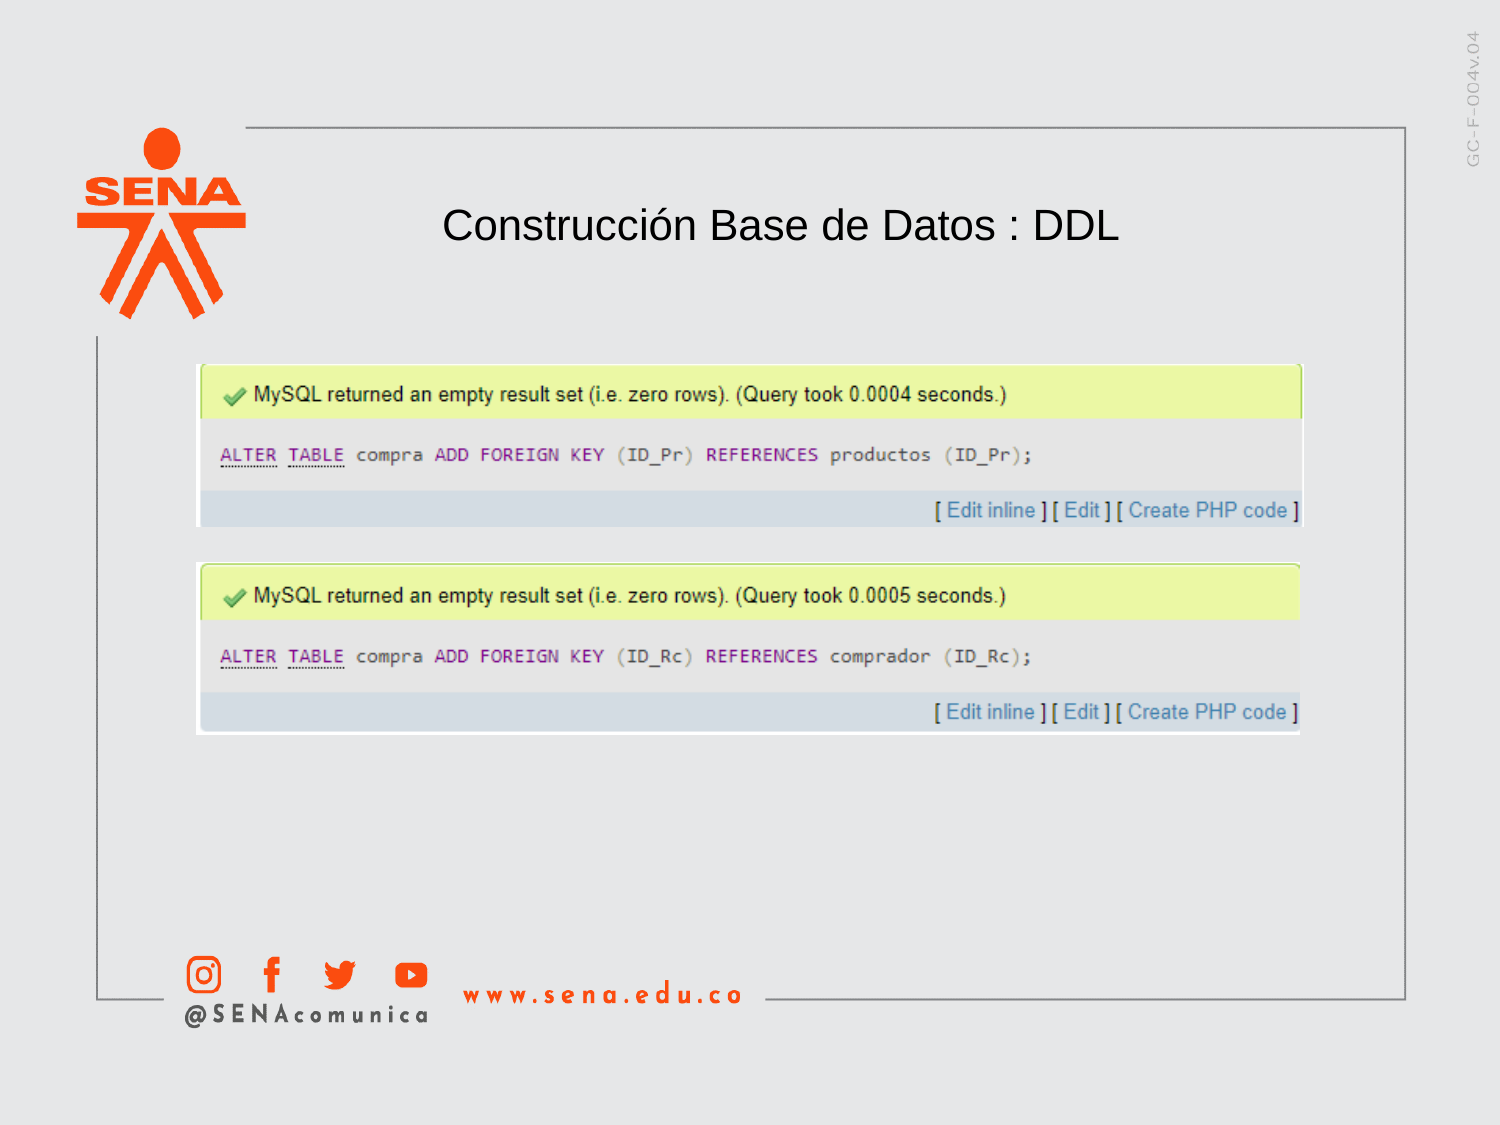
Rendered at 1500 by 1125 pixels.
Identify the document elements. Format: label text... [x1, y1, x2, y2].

picture [0, 0, 1500, 1125]
title Construcción Base de Datos : DDL [215, 172, 1347, 281]
